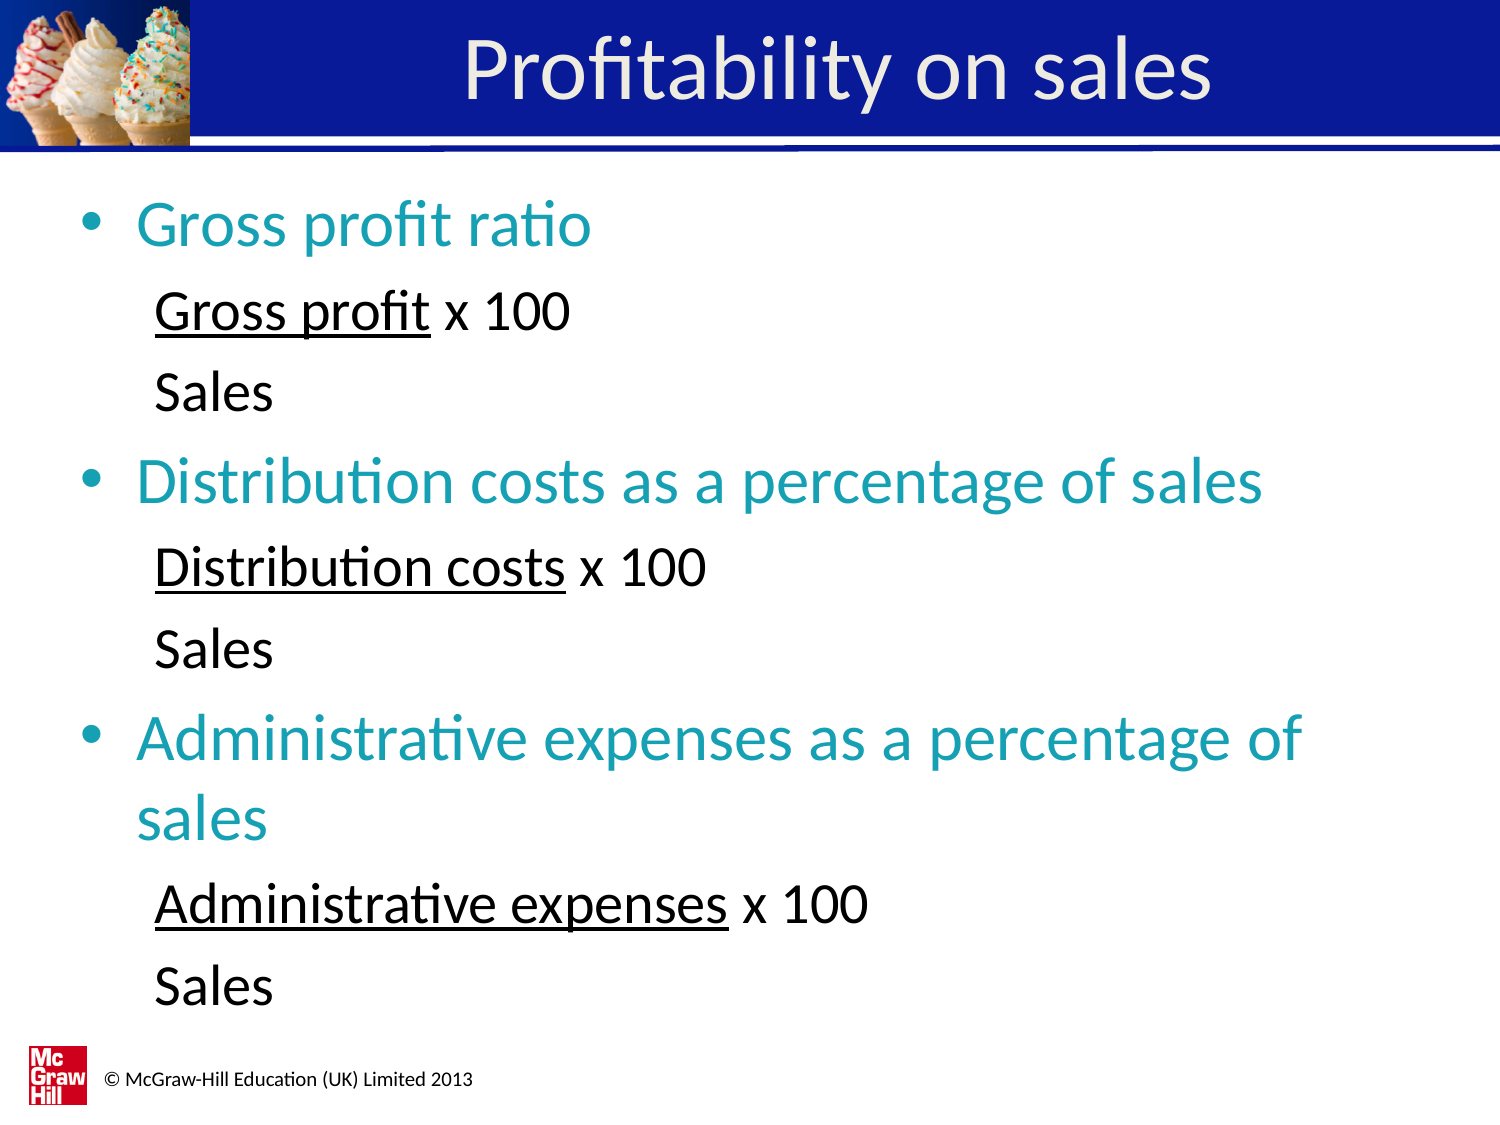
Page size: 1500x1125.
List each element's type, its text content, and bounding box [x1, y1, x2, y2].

title Profitability on sales [218, 0, 1459, 126]
picture [29, 1046, 87, 1105]
list Gross profit ratio Gross profit x 100 Sales Distribution costs as a percentage of sales Distribution costs x 100 Sales Administrative expenses as a percentage of sales Administrative expenses x 100 Sales [64, 172, 1415, 1035]
picture [0, 0, 190, 145]
